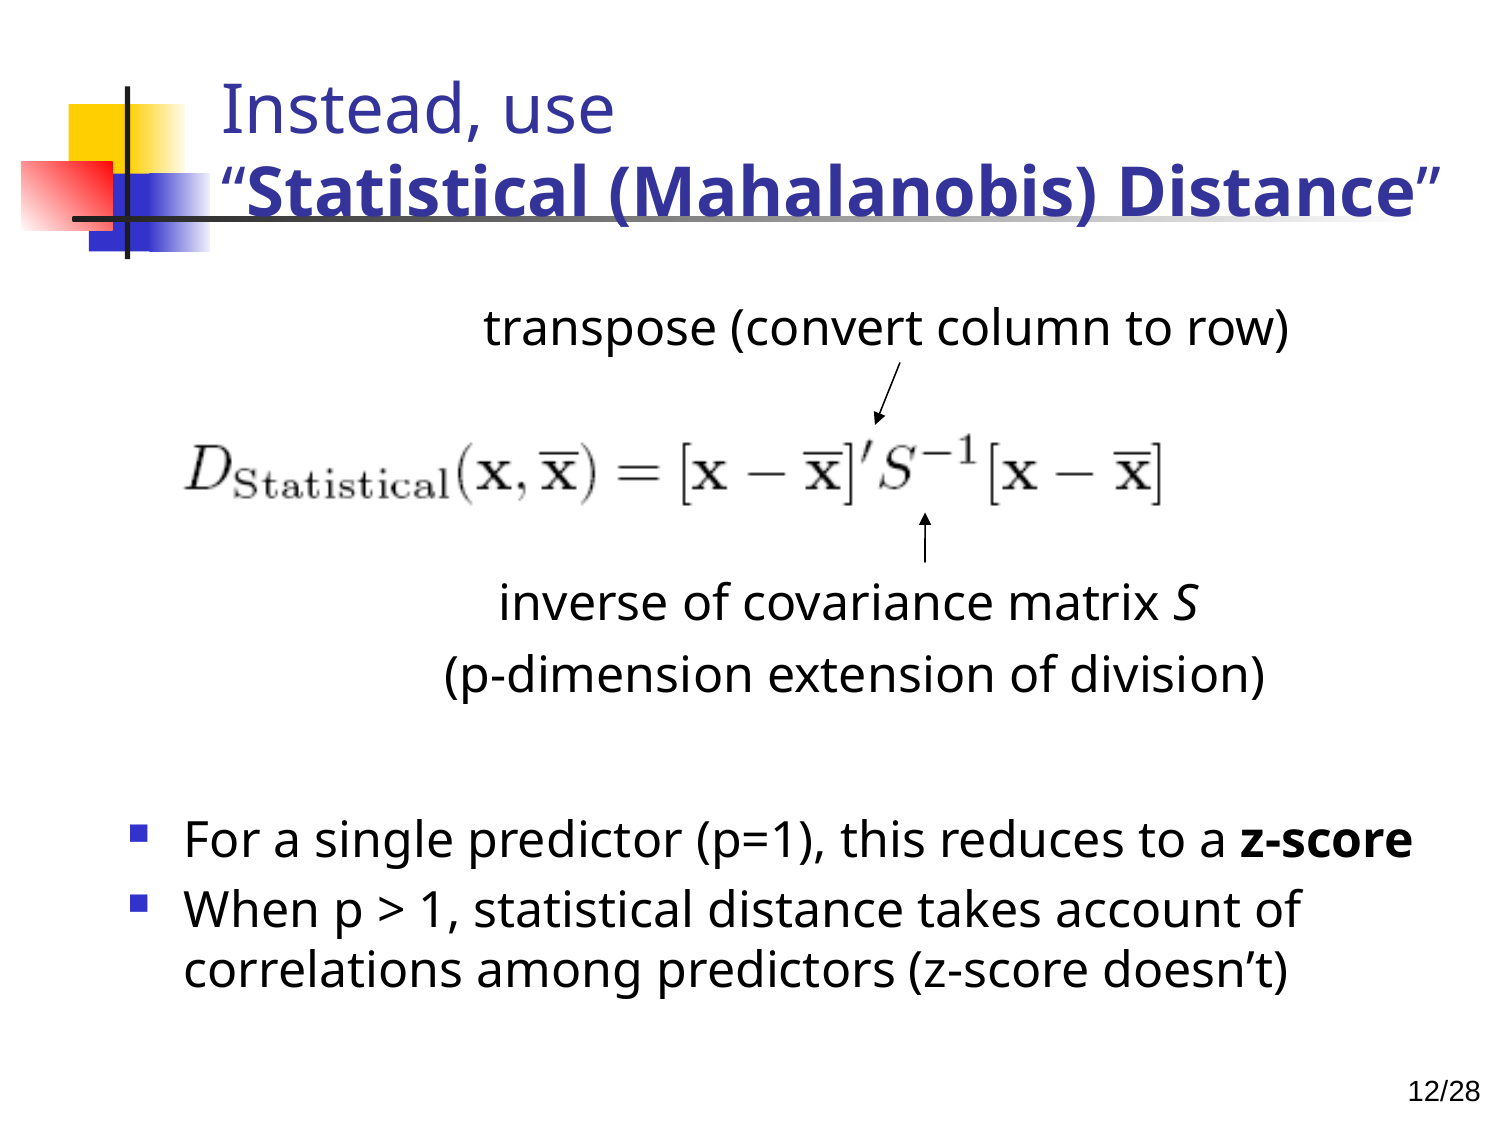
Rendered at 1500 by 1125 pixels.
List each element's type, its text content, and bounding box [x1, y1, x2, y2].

picture [174, 417, 1201, 551]
list For a single predictor (p=1), this reduces to a z-score When p > 1, statistical distance takes account of correlations among predictors (z-score doesn’t) [112, 800, 1450, 1088]
slide_number 11/28 [1183, 1039, 1497, 1116]
text_box [873, 362, 901, 416]
text_box inverse of covariance matrix S (p-dimension extension of division) [429, 563, 1281, 710]
text_box transpose (convert column to row) [469, 287, 1305, 363]
title Instead, use “Statistical (Mahalanobis) Distance” [206, 45, 1467, 238]
